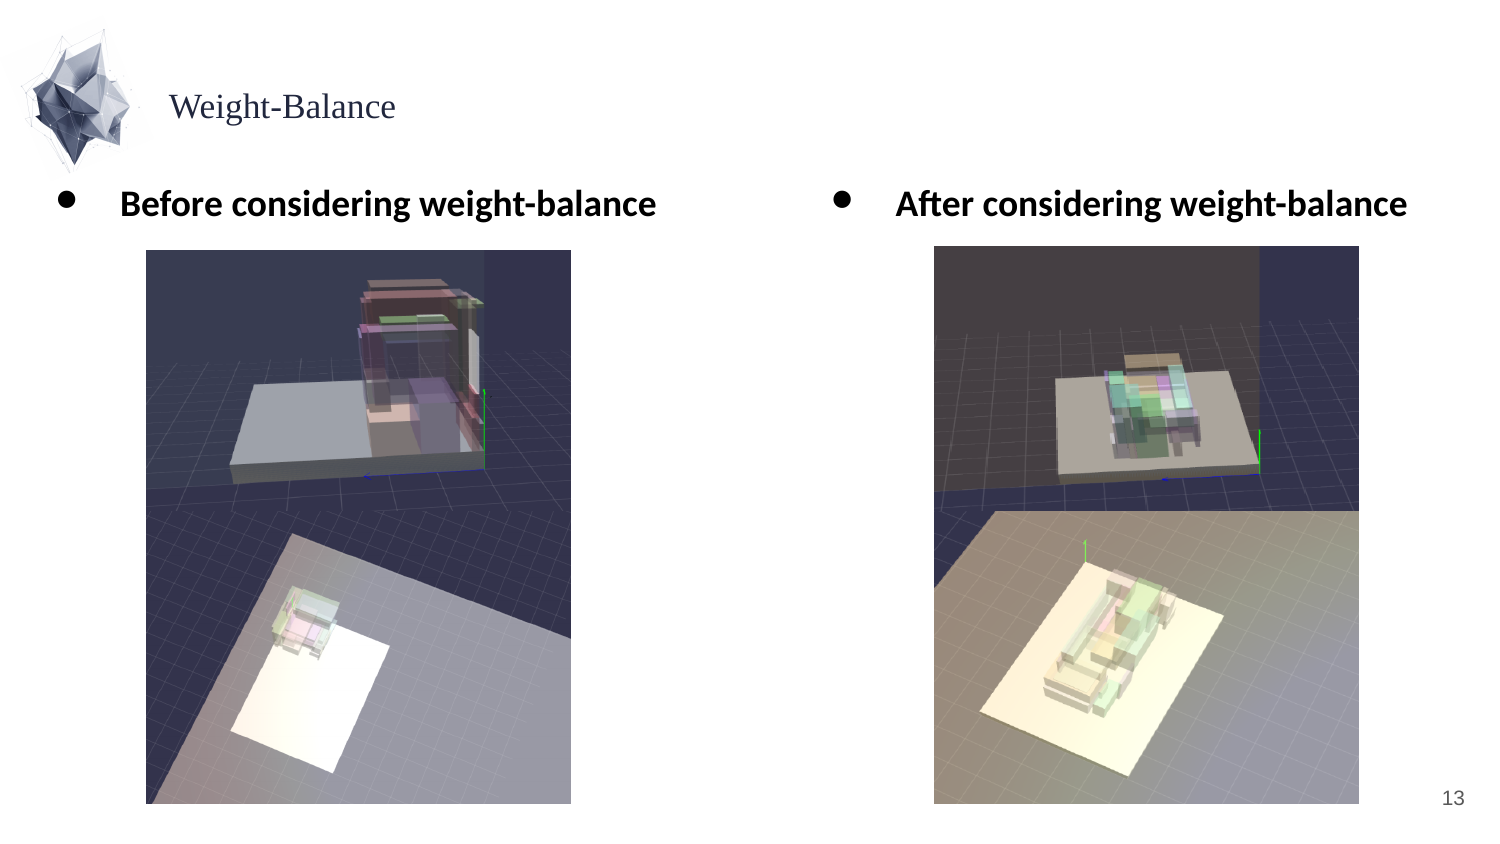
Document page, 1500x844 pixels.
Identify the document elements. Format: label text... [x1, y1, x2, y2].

text_box Before considering weight-balance [21, 163, 784, 239]
picture [0, 15, 153, 163]
picture [146, 249, 572, 804]
text_box Weight-Balance [153, 61, 504, 141]
slide_number ‹#› [1389, 764, 1480, 830]
text_box After considering weight-balance [797, 163, 1500, 239]
picture [934, 246, 1359, 804]
